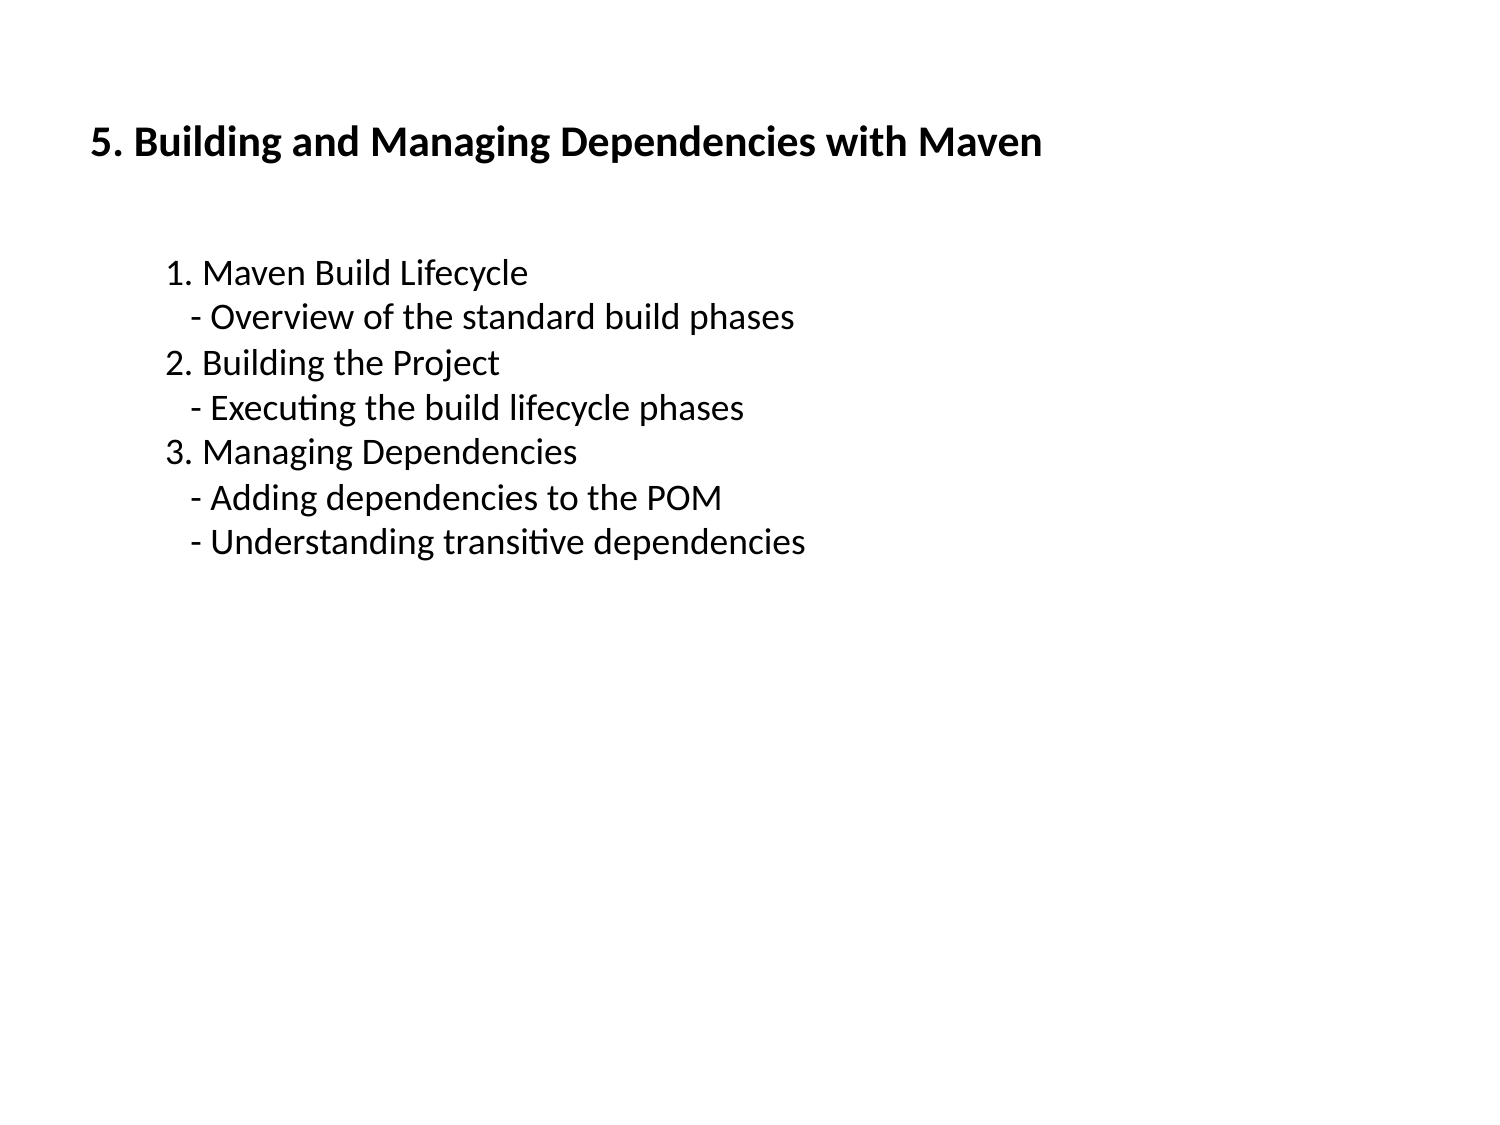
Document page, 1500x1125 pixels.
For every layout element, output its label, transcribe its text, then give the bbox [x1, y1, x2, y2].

text_box 1. Maven Build Lifecycle - Overview of the standard build phases 2. Building the Project - Executing the build lifecycle phases 3. Managing Dependencies - Adding dependencies to the POM - Understanding transitive dependencies [149, 149, 1500, 660]
title 5. Building and Managing Dependencies with Maven [75, 45, 1425, 233]
